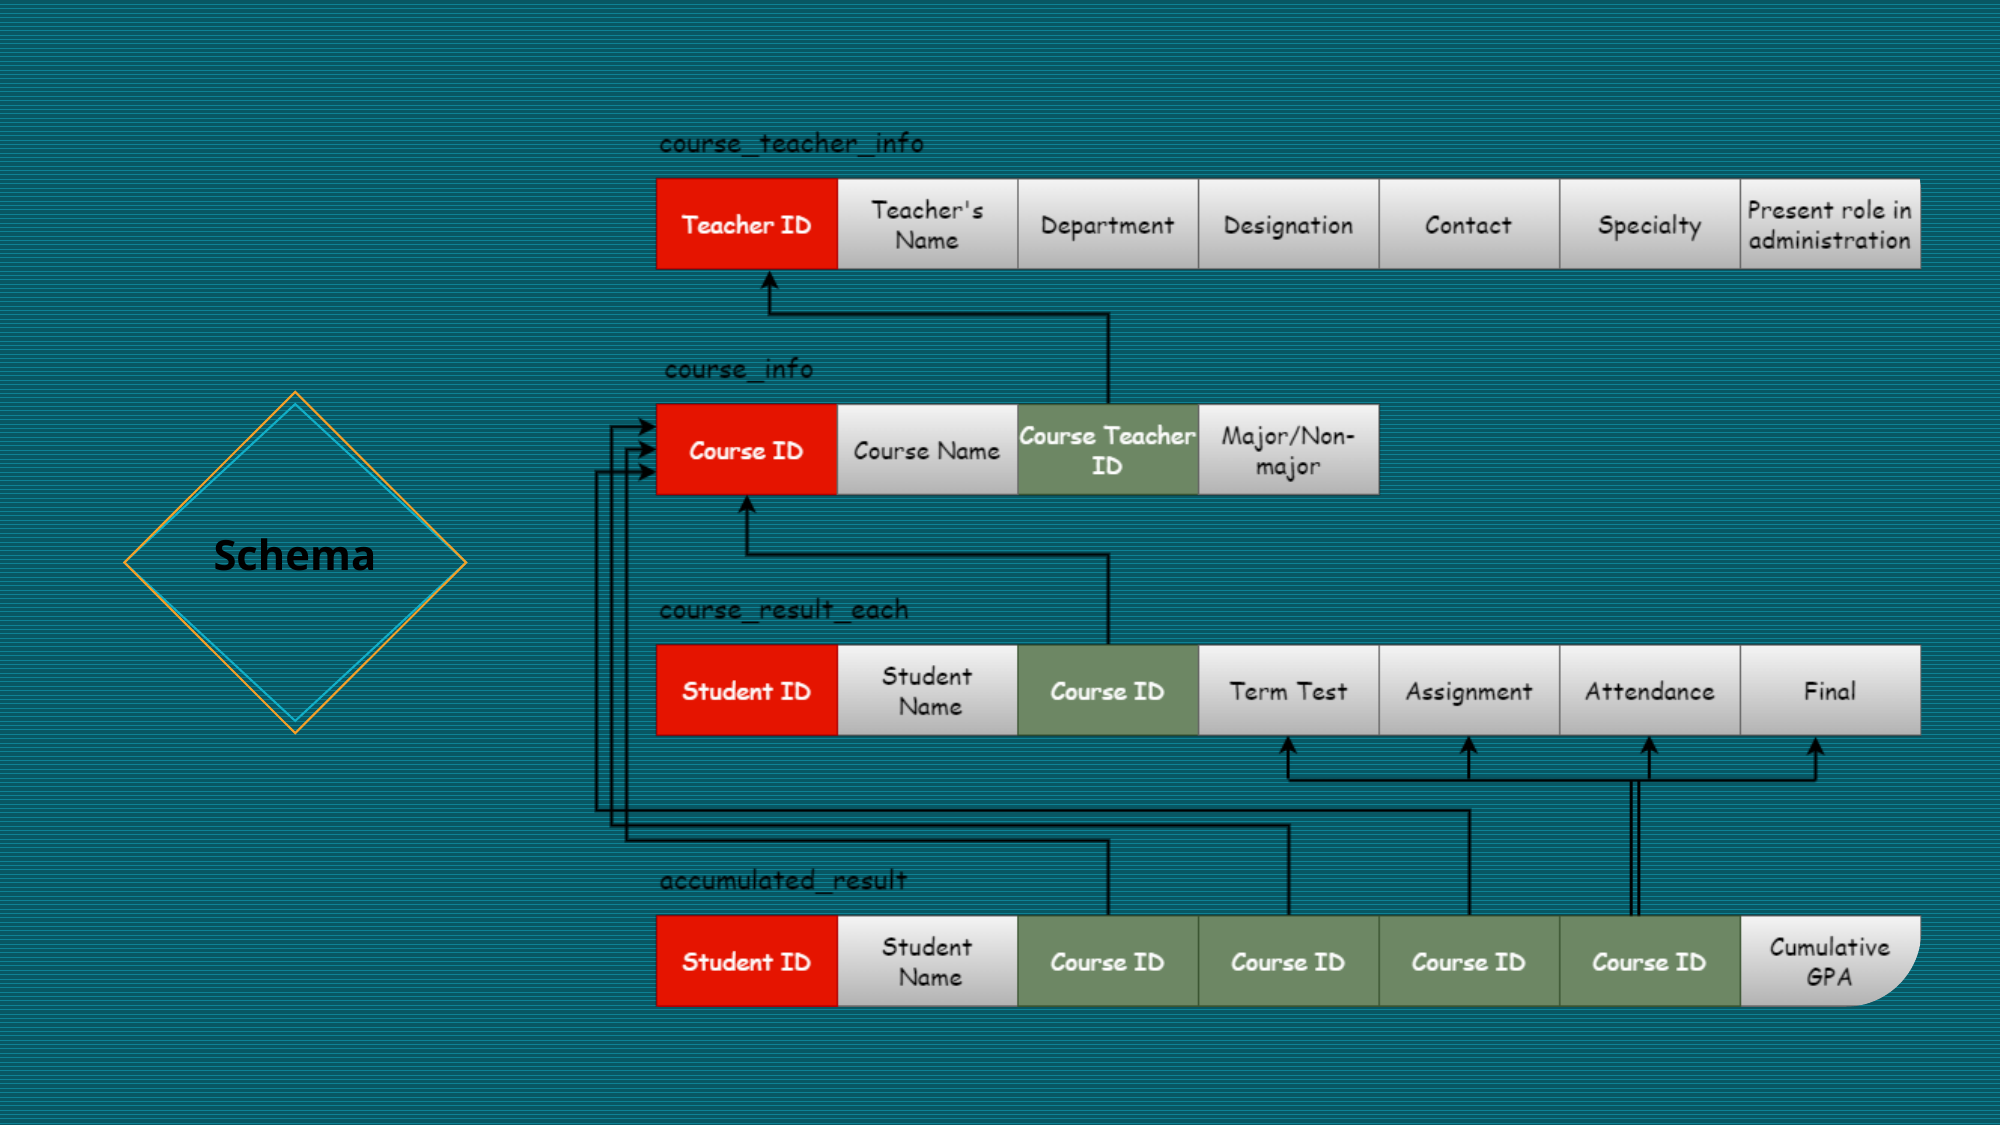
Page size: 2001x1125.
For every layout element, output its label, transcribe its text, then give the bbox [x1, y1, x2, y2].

title Schema [78, 511, 512, 588]
picture [584, 118, 1922, 1007]
text_box [174, 390, 416, 511]
text_box [148, 588, 442, 735]
